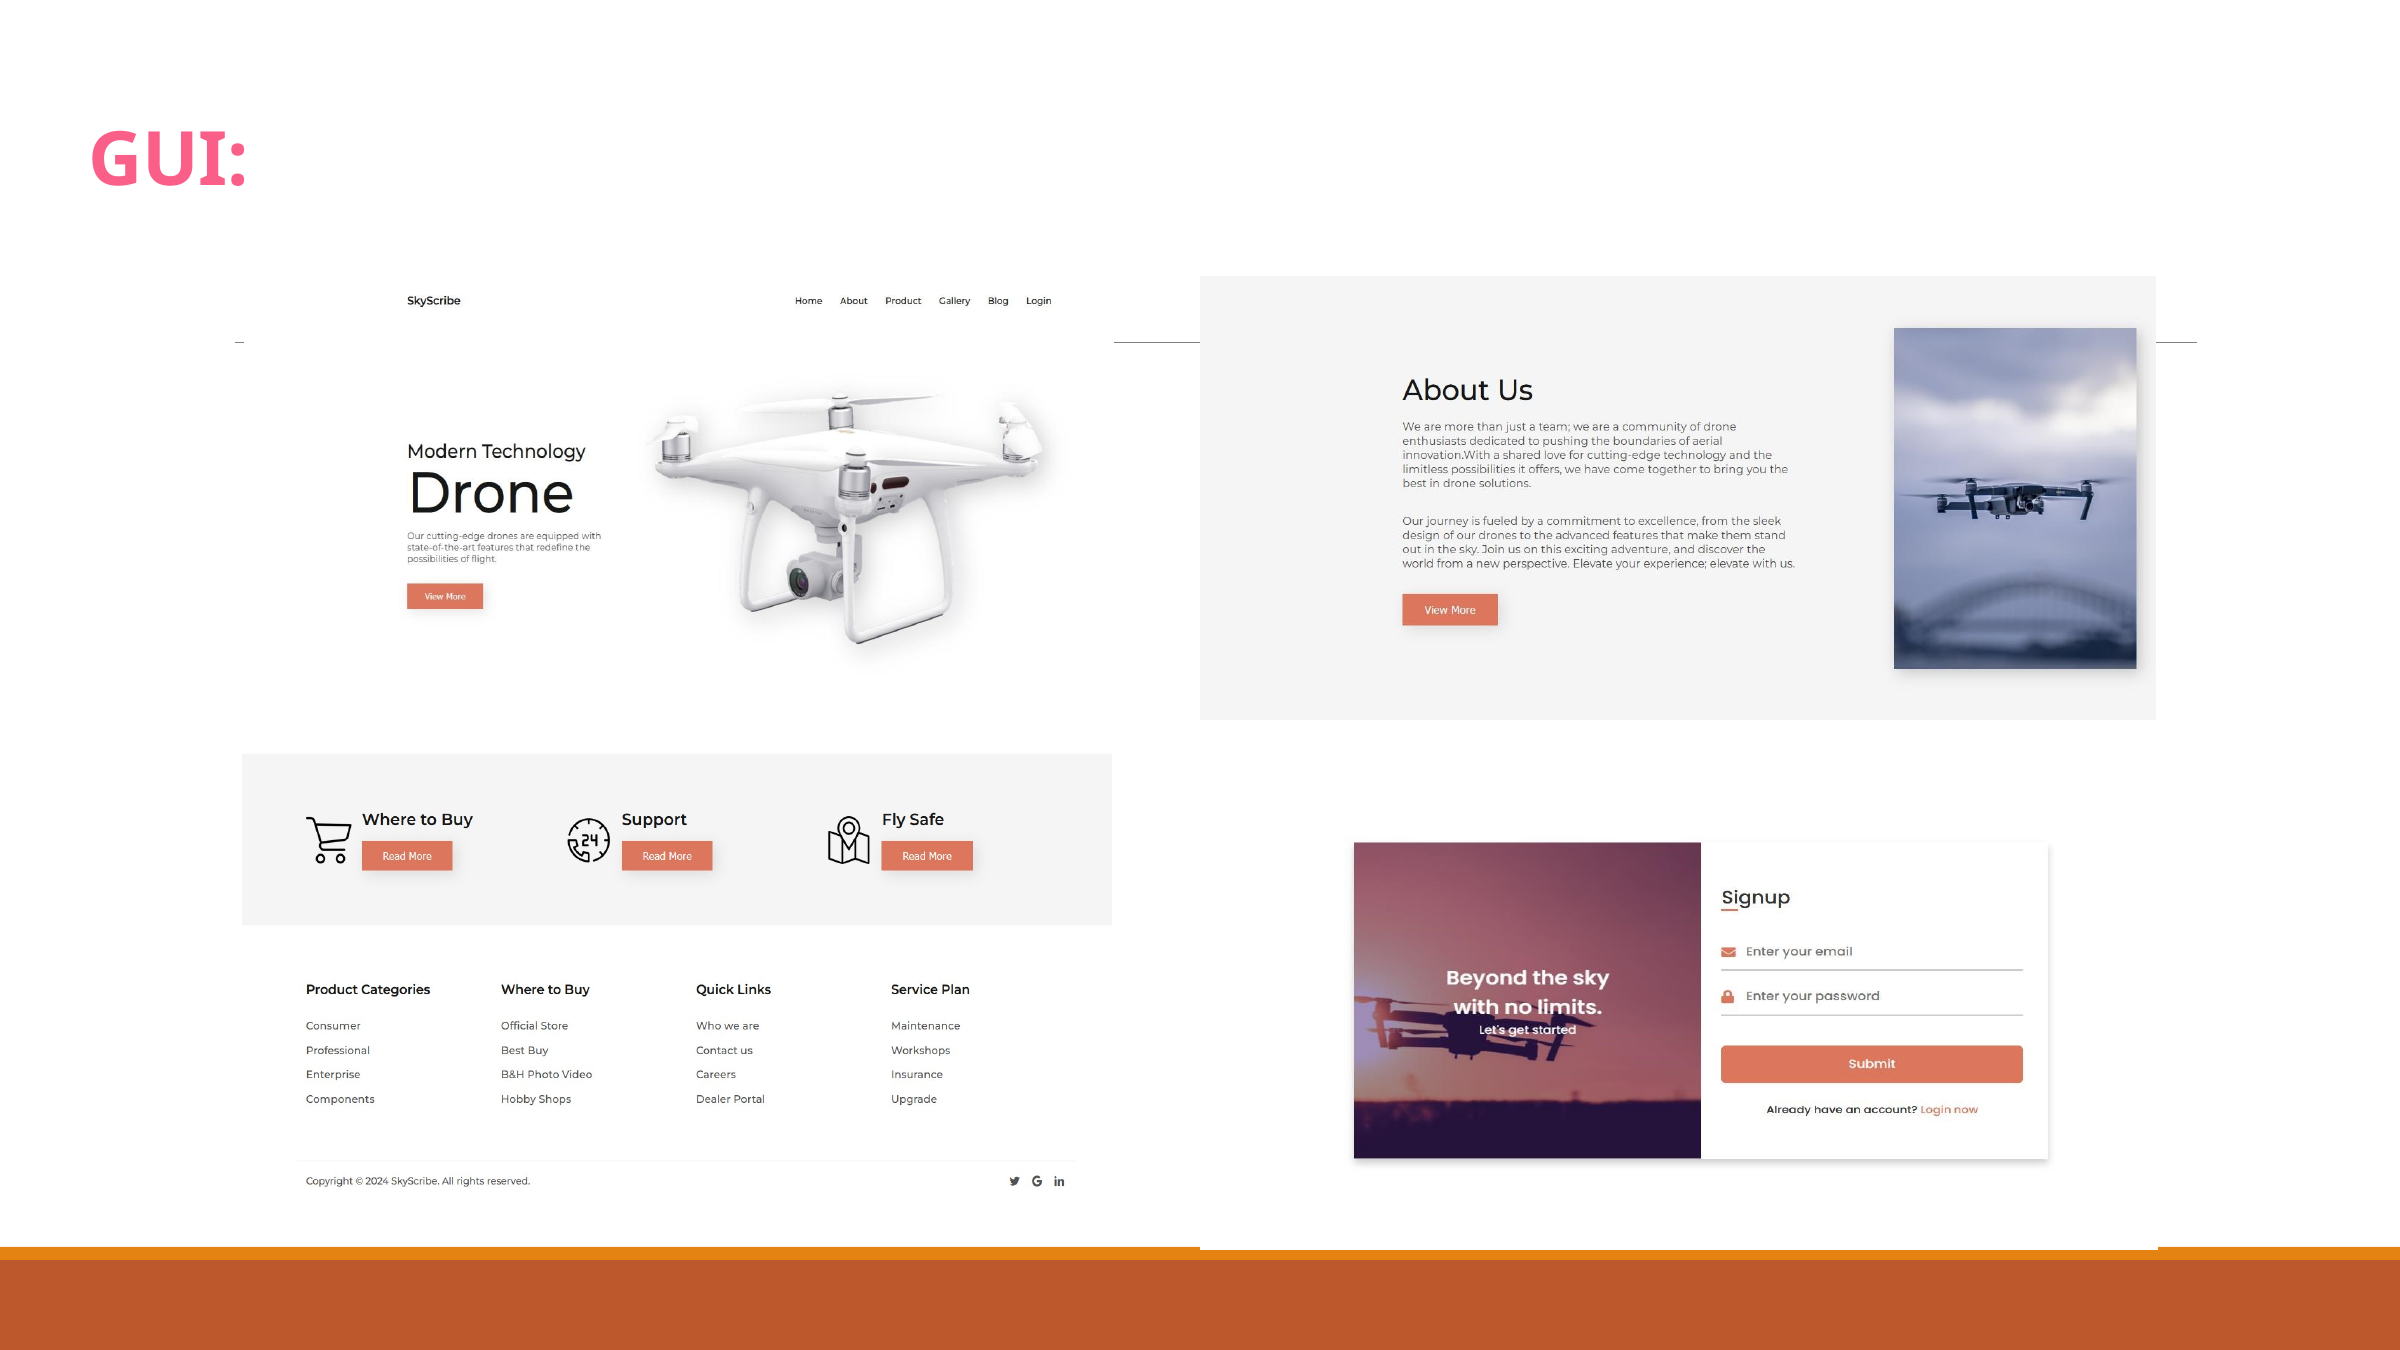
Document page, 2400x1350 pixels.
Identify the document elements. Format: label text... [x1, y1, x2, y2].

picture [1199, 738, 2158, 1250]
picture [243, 276, 1114, 721]
picture [242, 752, 1113, 1194]
text_box GUI: [88, 157, 789, 245]
picture [1199, 276, 2157, 721]
